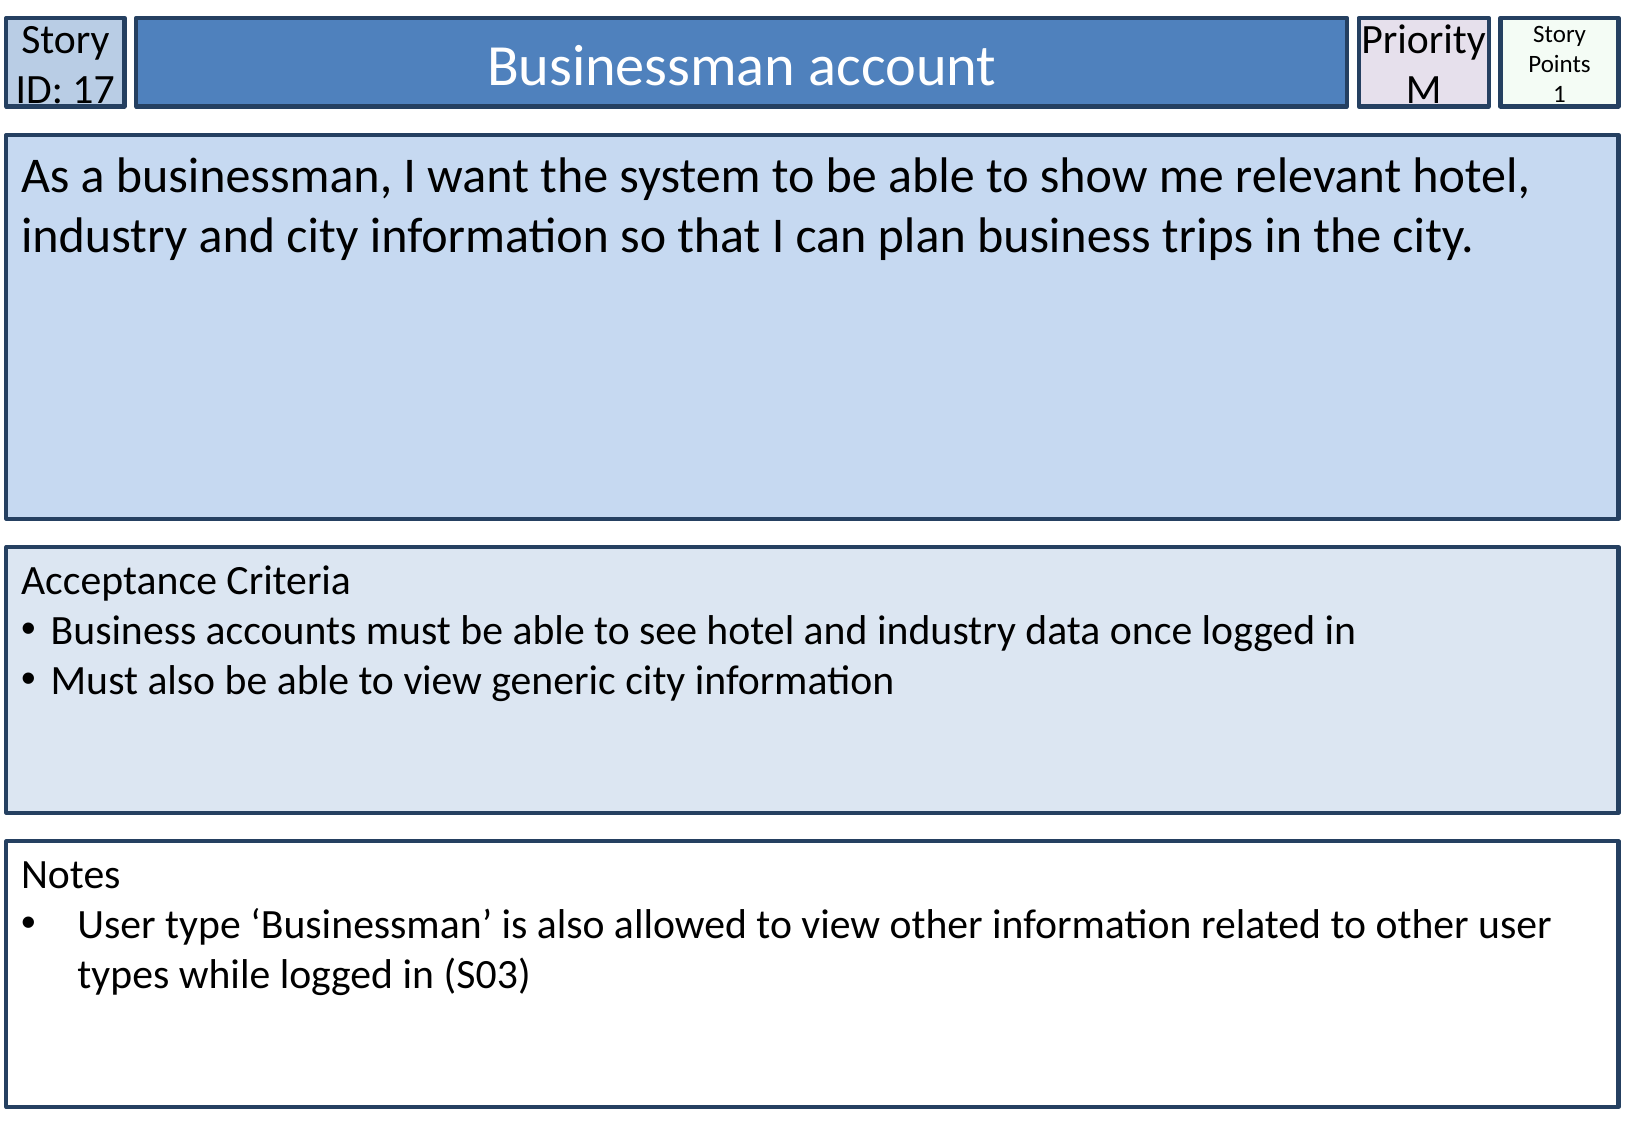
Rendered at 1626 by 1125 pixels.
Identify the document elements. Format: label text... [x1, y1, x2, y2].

text_box Notes User type ‘Businessman’ is also allowed to view other information related to other user types while logged in (S03) [4, 839, 1621, 1109]
text_box Priority M [1357, 16, 1491, 109]
text_box Businessman account [134, 16, 1349, 109]
text_box Story Points 1 [1498, 16, 1621, 109]
text_box Story ID: 17 [4, 16, 127, 109]
text_box Acceptance Criteria Business accounts must be able to see hotel and industry data once logged in Must also be able to view generic city information [4, 545, 1621, 815]
text_box As a businessman, I want the system to be able to show me relevant hotel, industry and city information so that I can plan business trips in the city. [4, 133, 1621, 521]
